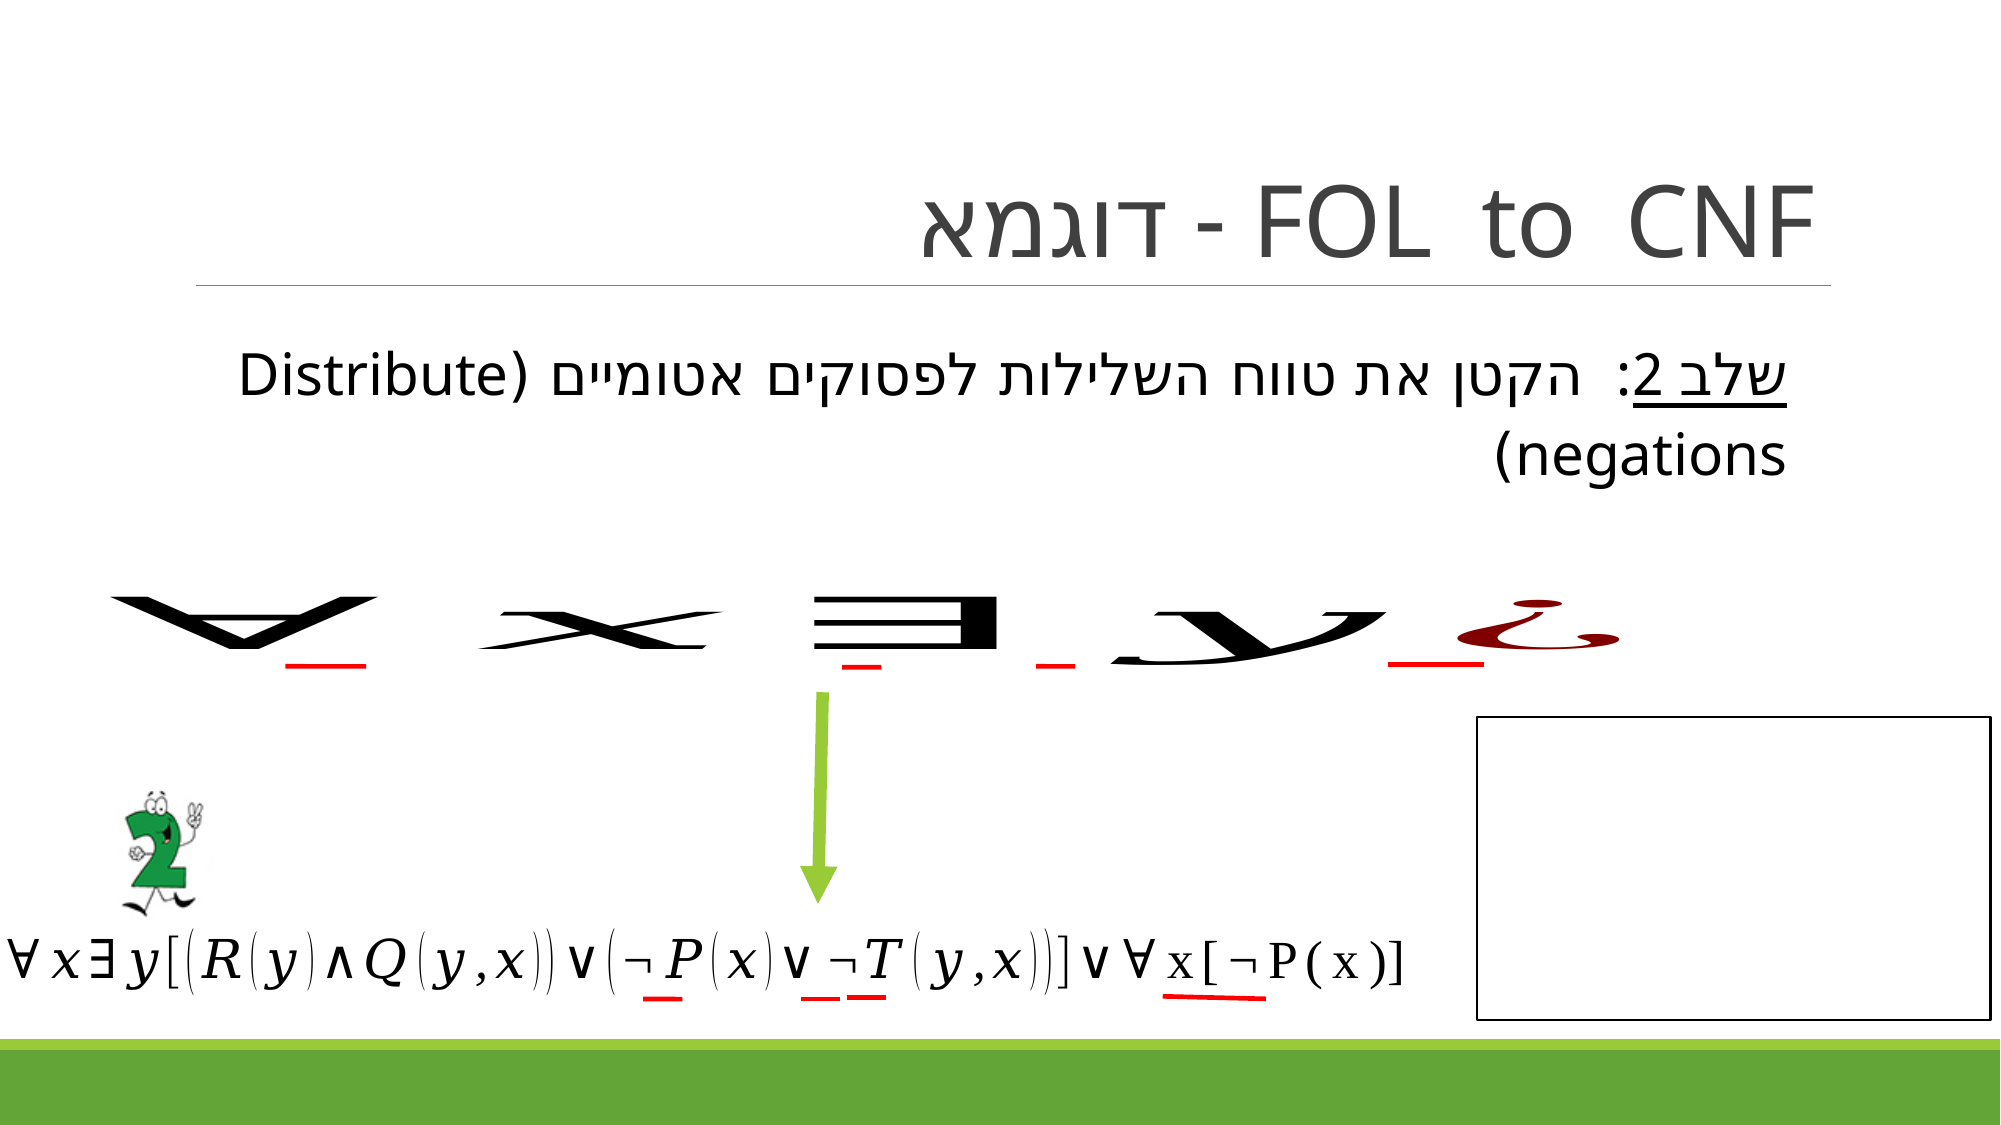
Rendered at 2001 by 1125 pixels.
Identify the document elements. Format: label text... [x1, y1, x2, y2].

picture [108, 776, 214, 933]
text_box שלב 2: הקטן את טווח השלילות לפסוקים אטומיים (Distribute negations) [0, 319, 1878, 656]
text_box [1162, 995, 1267, 1000]
title FOL to CNF - דוגמא [180, 47, 1830, 285]
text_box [817, 691, 824, 905]
